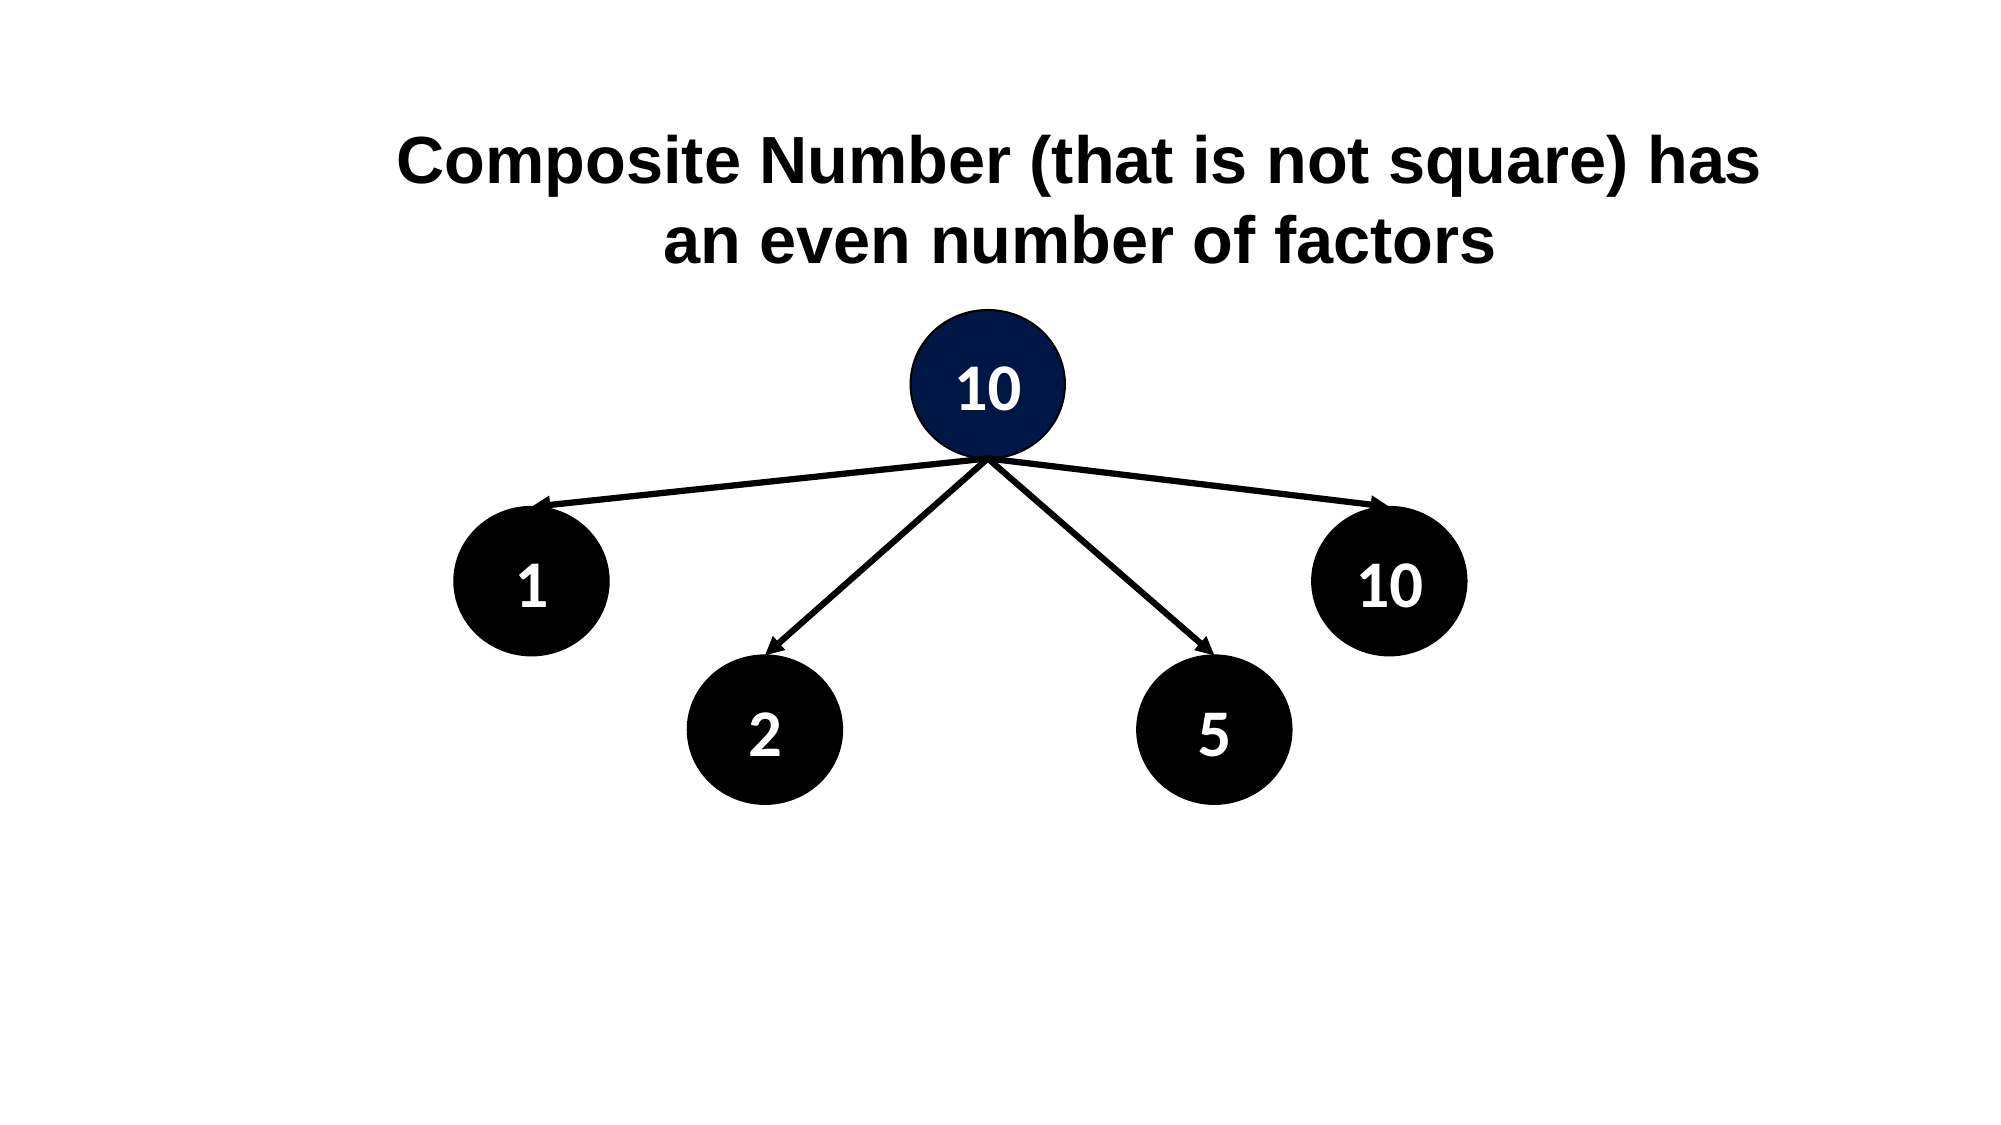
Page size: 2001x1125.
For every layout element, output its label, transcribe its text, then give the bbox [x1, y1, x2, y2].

text_box 5 [1136, 654, 1293, 805]
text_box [1215, 458, 1390, 507]
text_box Composite Number (that is not square) has an even number of factors [195, 109, 1965, 284]
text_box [764, 458, 987, 656]
text_box 2 [686, 654, 844, 805]
text_box 10 [1311, 505, 1468, 657]
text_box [987, 458, 1215, 656]
text_box 10 [909, 308, 1066, 457]
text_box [531, 458, 764, 507]
text_box 1 [453, 505, 610, 657]
